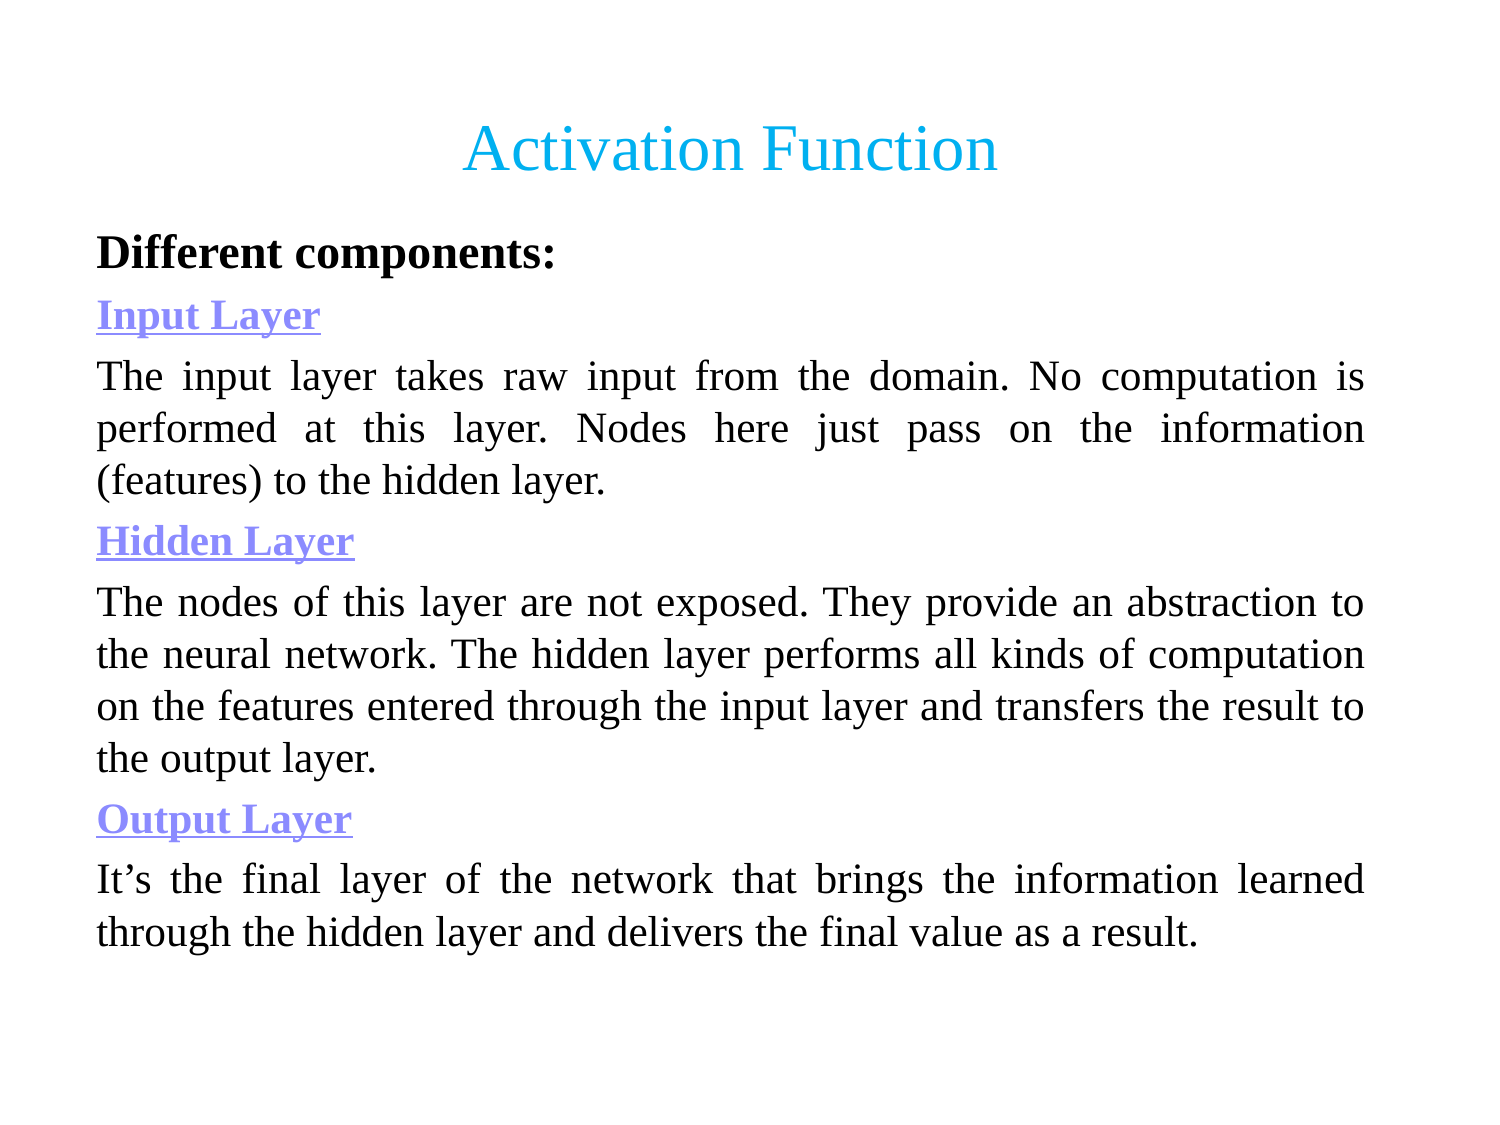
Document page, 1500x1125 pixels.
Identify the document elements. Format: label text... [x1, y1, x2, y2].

subtitle Different components: Input Layer The input layer takes raw input from the domain. No computation is performed at this layer. Nodes here just pass on the information (features) to the hidden layer. Hidden Layer The nodes of this layer are not exposed. They provide an abstraction to the neural network. The hidden layer performs all kinds of computation on the features entered through the input layer and transfers the result to the output layer. Output Layer It’s the final layer of the network that brings the information learned through the hidden layer and delivers the final value as a result. [81, 212, 1382, 963]
title Activation Function [150, 75, 1313, 212]
